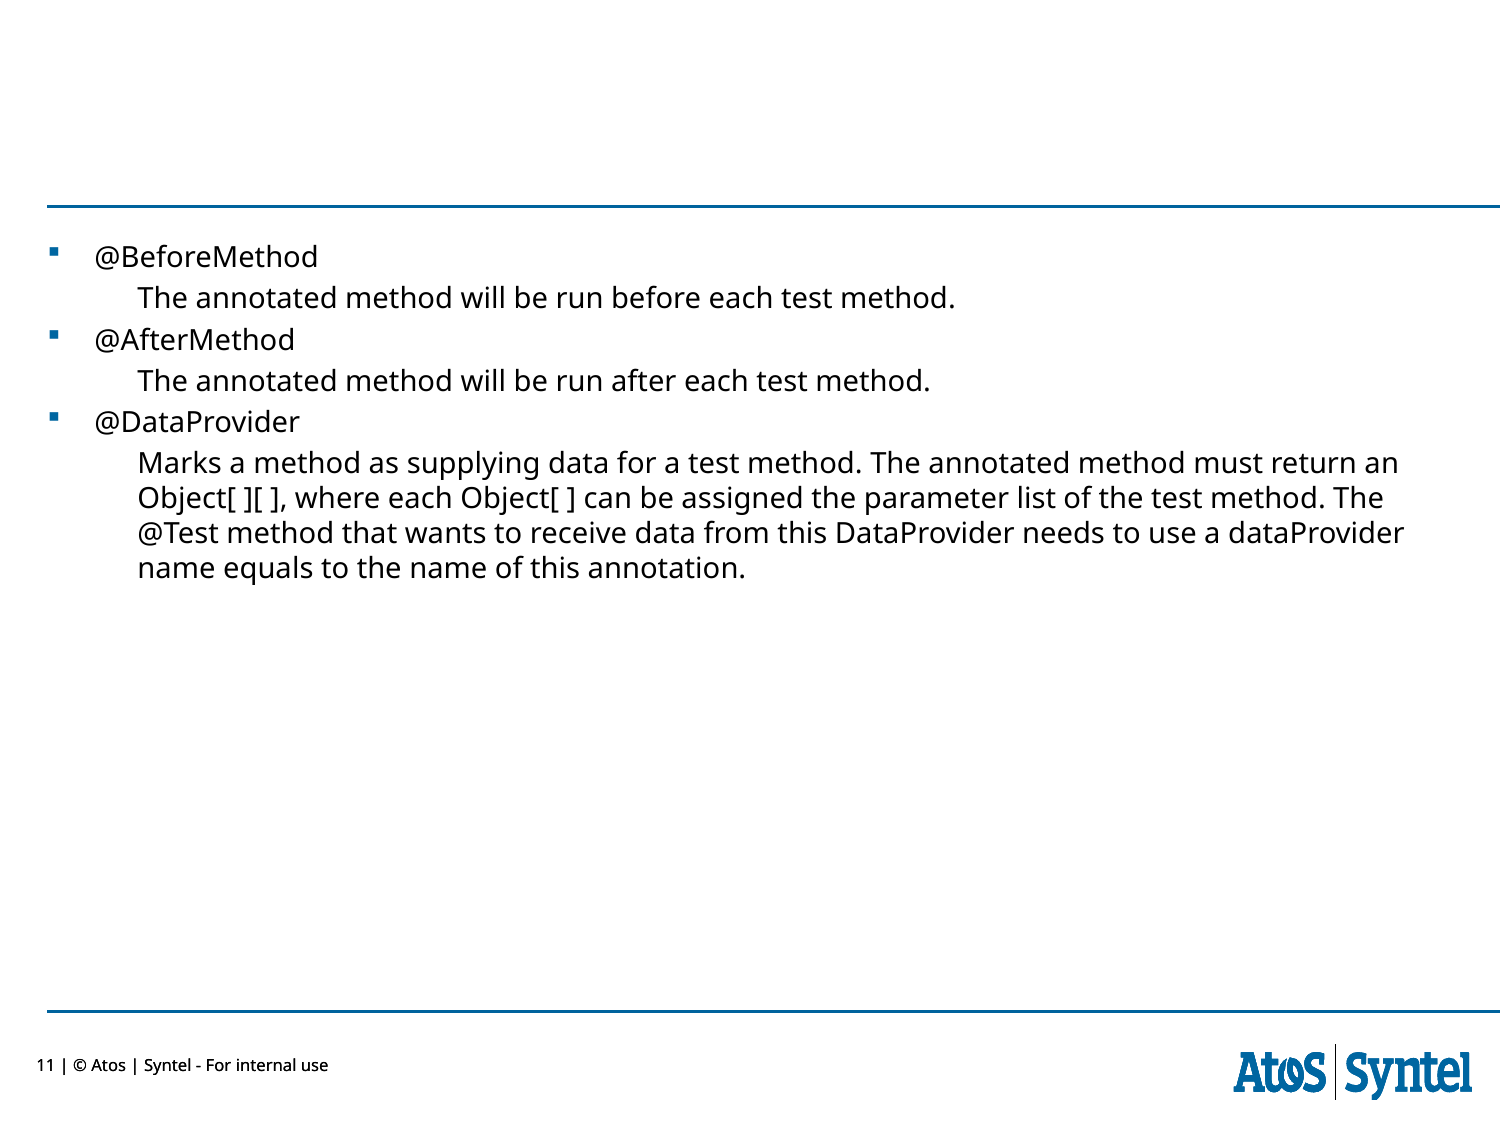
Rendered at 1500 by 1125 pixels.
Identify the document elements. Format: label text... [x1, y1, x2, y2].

list @BeforeMethod The annotated method will be run before each test method. @AfterMethod The annotated method will be run after each test method. @DataProvider Marks a method as supplying data for a test method. The annotated method must return an Object[ ][ ], where each Object[ ] can be assigned the parameter list of the test method. The @Test method that wants to receive data from this DataProvider needs to use a dataProvider name equals to the name of this annotation. [47, 238, 1471, 983]
